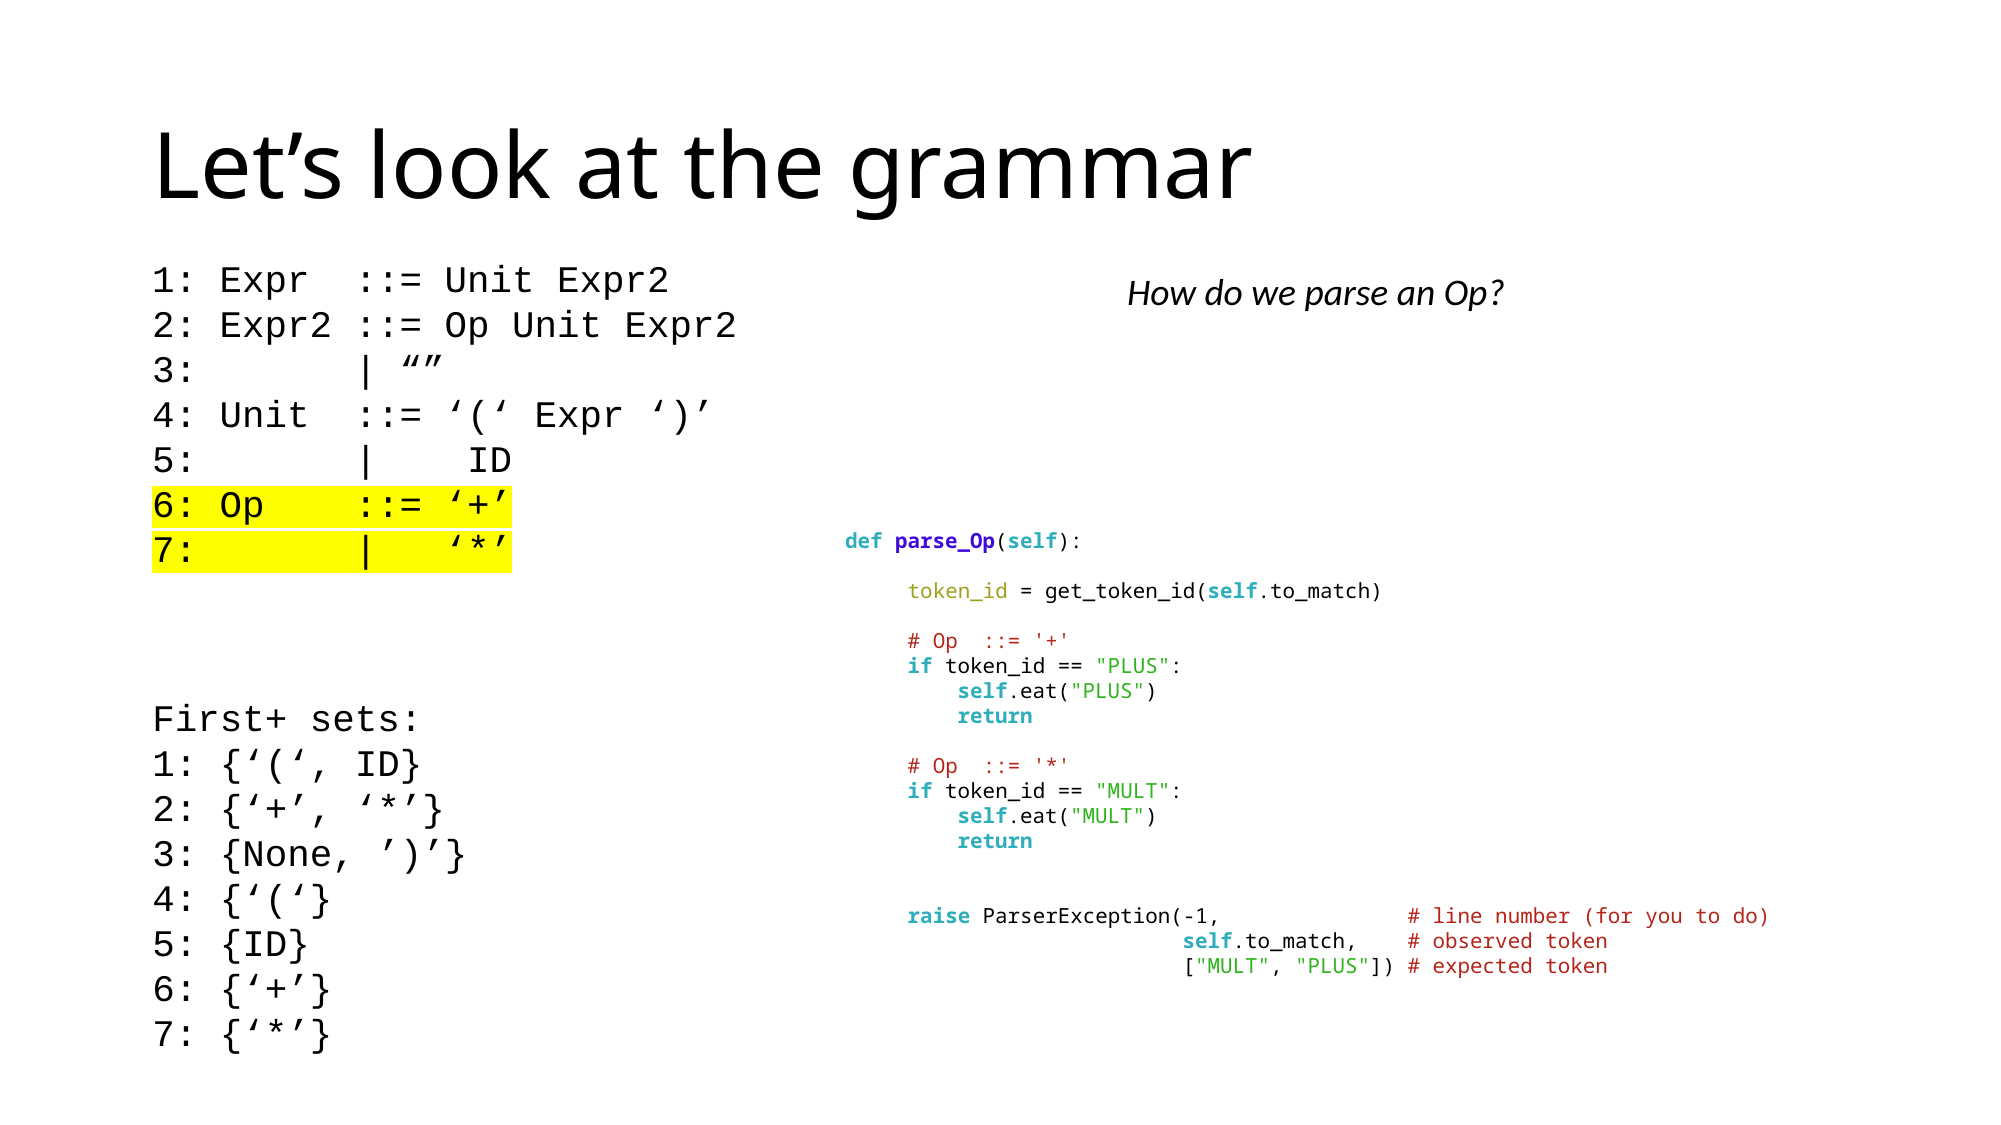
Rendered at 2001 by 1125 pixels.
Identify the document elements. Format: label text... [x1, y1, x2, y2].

text_box def parse_Op(self): token_id = get_token_id(self.to_match) # Op ::= '+' if token_id == "PLUS": self.eat("PLUS") return # Op ::= '*' if token_id == "MULT": self.eat("MULT") return raise ParserException(-1, # line number (for you to do) self.to_match, # observed token ["MULT", "PLUS"]) # expected token [792, 520, 1942, 986]
text_box How do we parse an Op? [1112, 260, 1529, 320]
text_box First+ sets: 1: {‘(‘, ID} 2: {‘+’, ‘*’} 3: {None, ’)’} 4: {‘(‘} 5: {ID} 6: {‘+’} 7: {‘*’} [137, 686, 511, 1062]
title Let’s look at the grammar [137, 59, 1863, 278]
text_box 1: Expr ::= Unit Expr2 2: Expr2 ::= Op Unit Expr2 3: | “” 4: Unit ::= ‘(‘ Expr ‘)’ 5: | ID 6: Op ::= ‘+’ 7: | ‘*’ [137, 247, 780, 577]
